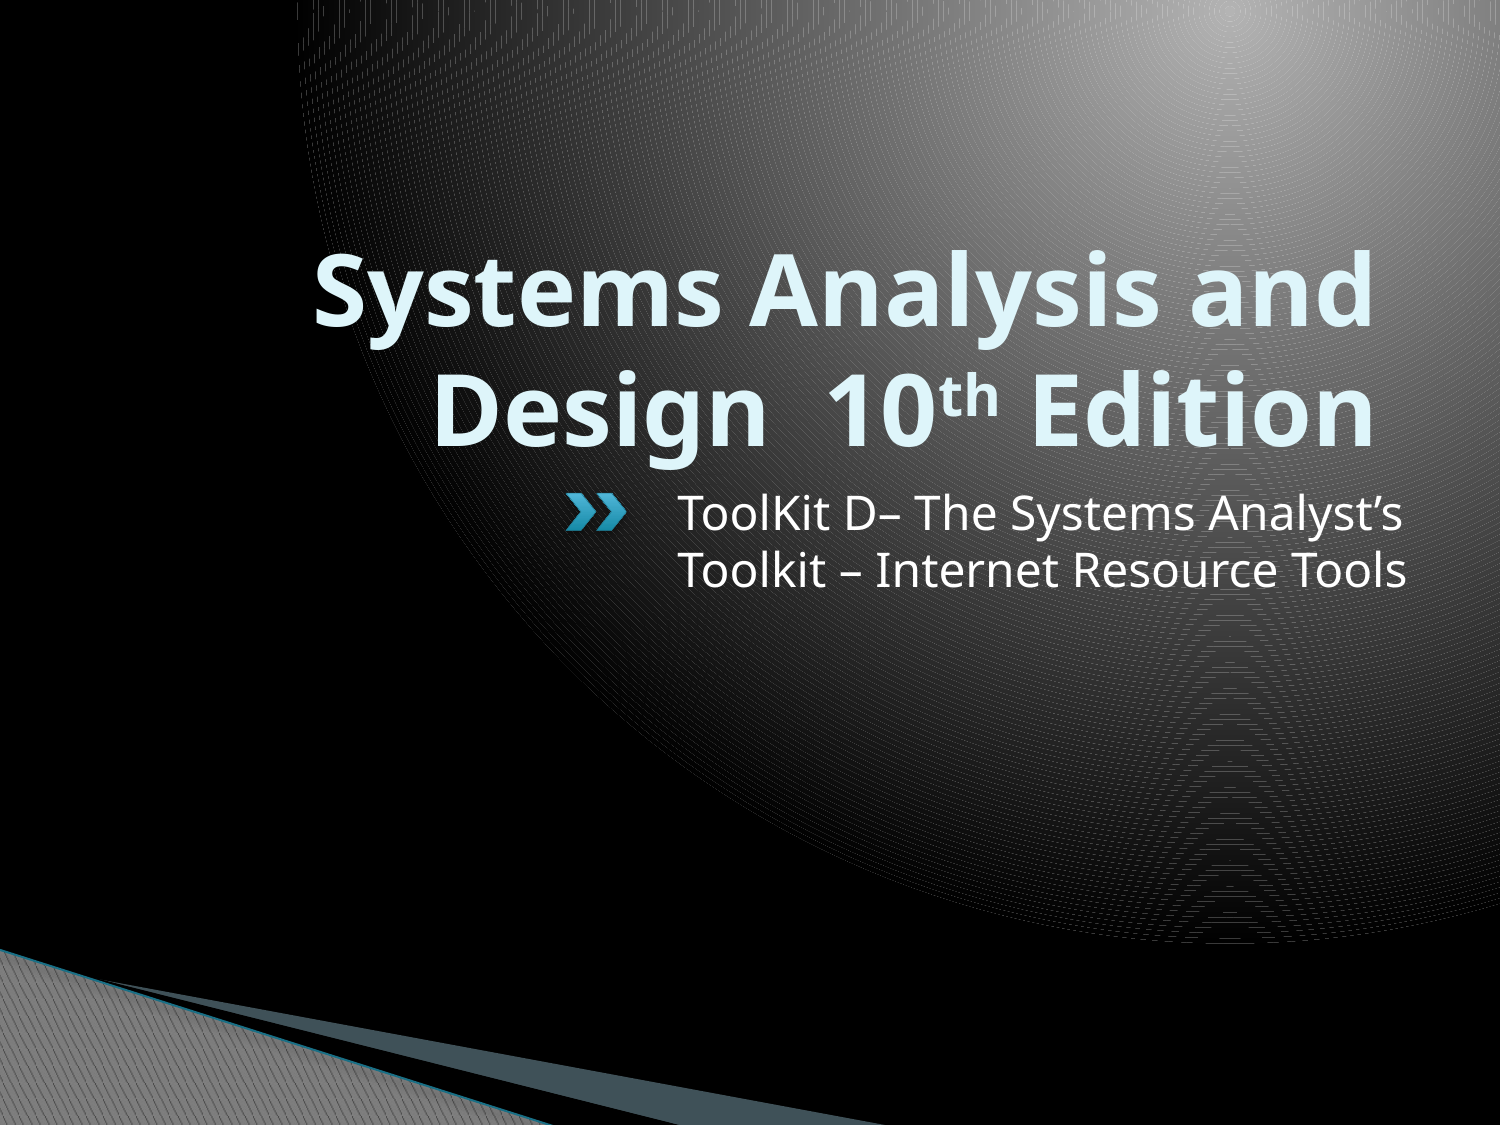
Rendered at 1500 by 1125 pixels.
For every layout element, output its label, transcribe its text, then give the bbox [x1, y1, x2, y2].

picture [0, 952, 543, 1125]
list ToolKit D– The Systems Analyst’s Toolkit – Internet Resource Tools [662, 474, 1500, 720]
title Systems Analysis and Design 10th Edition [118, 173, 1394, 474]
